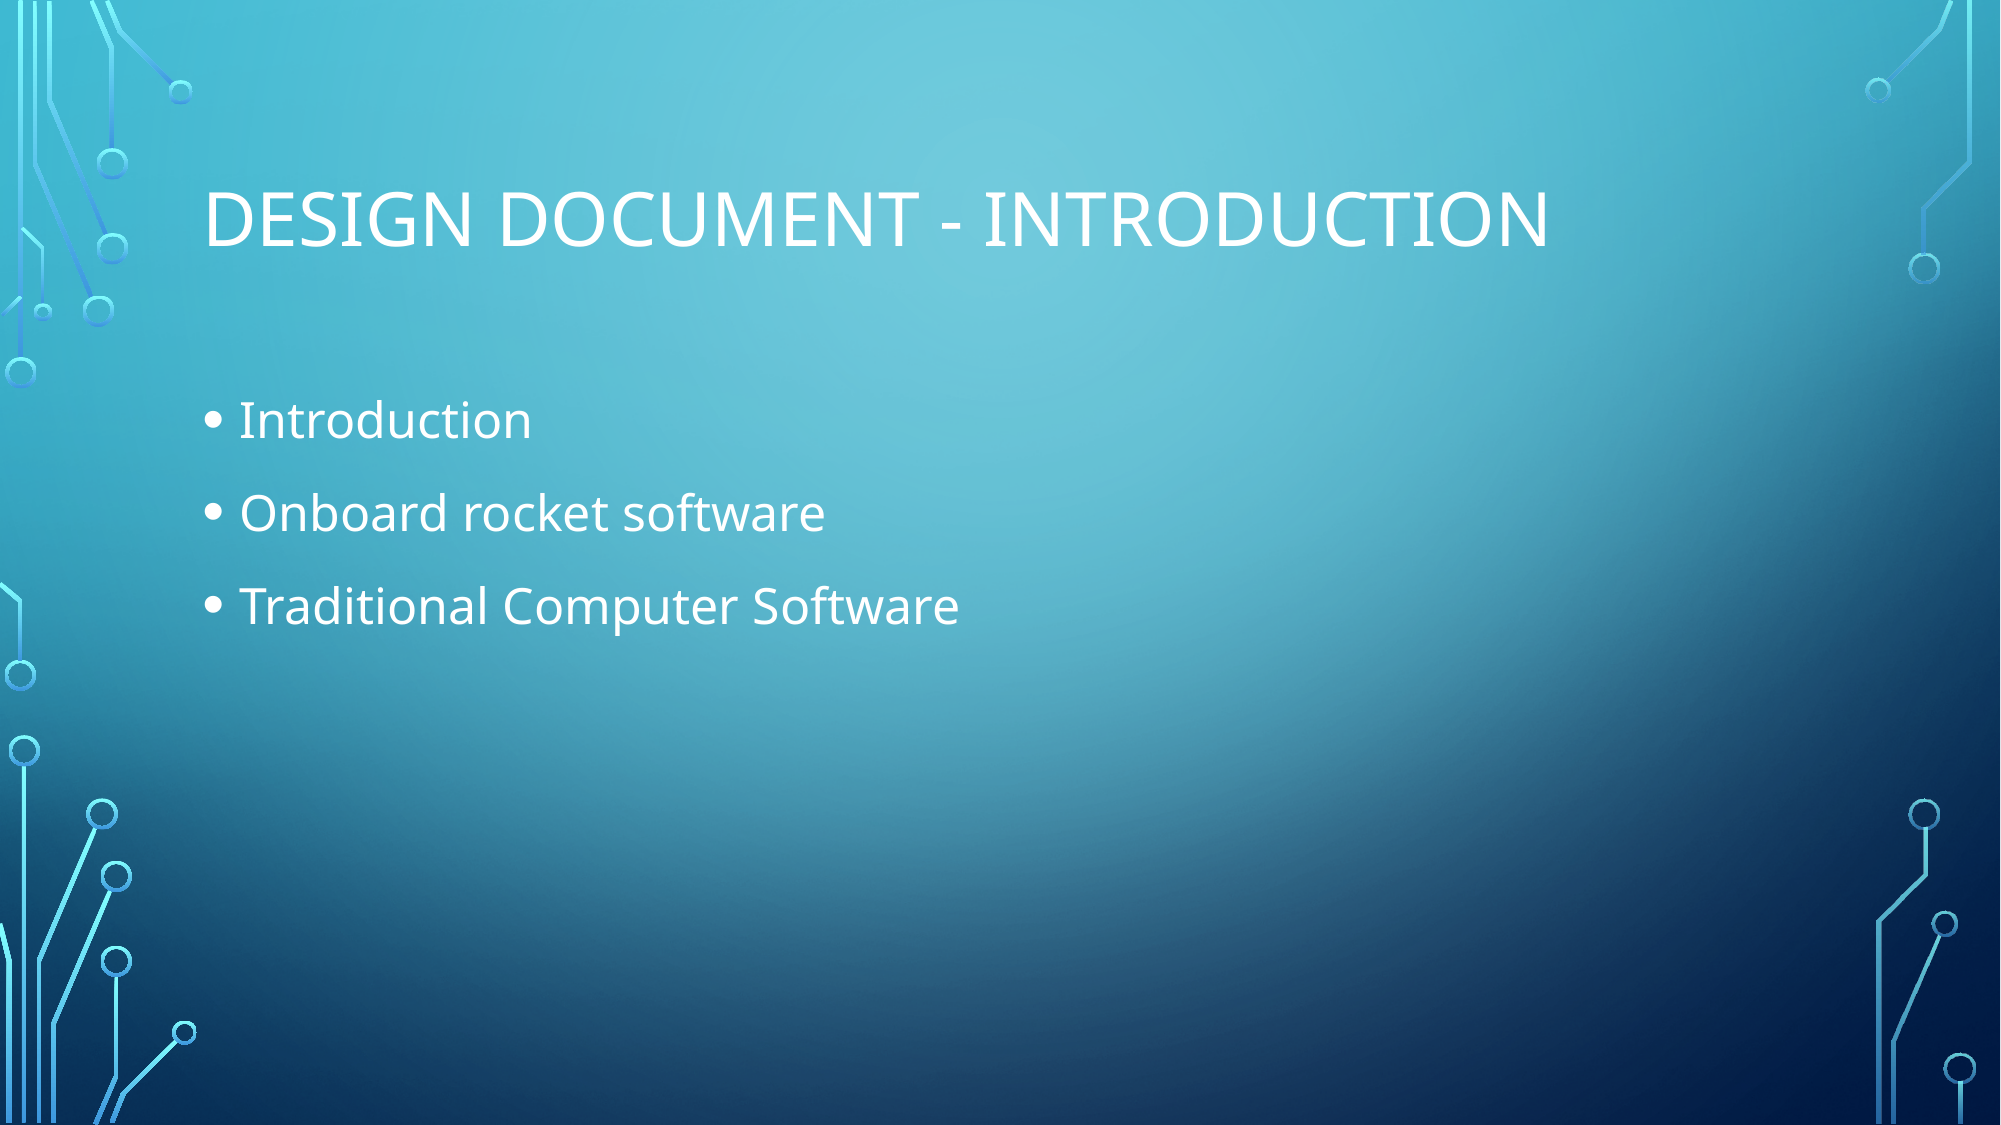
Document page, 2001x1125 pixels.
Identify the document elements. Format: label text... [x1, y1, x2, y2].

list Introduction Onboard rocket software Traditional Computer Software [187, 369, 1813, 950]
title Design document - Introduction [187, 101, 1813, 344]
